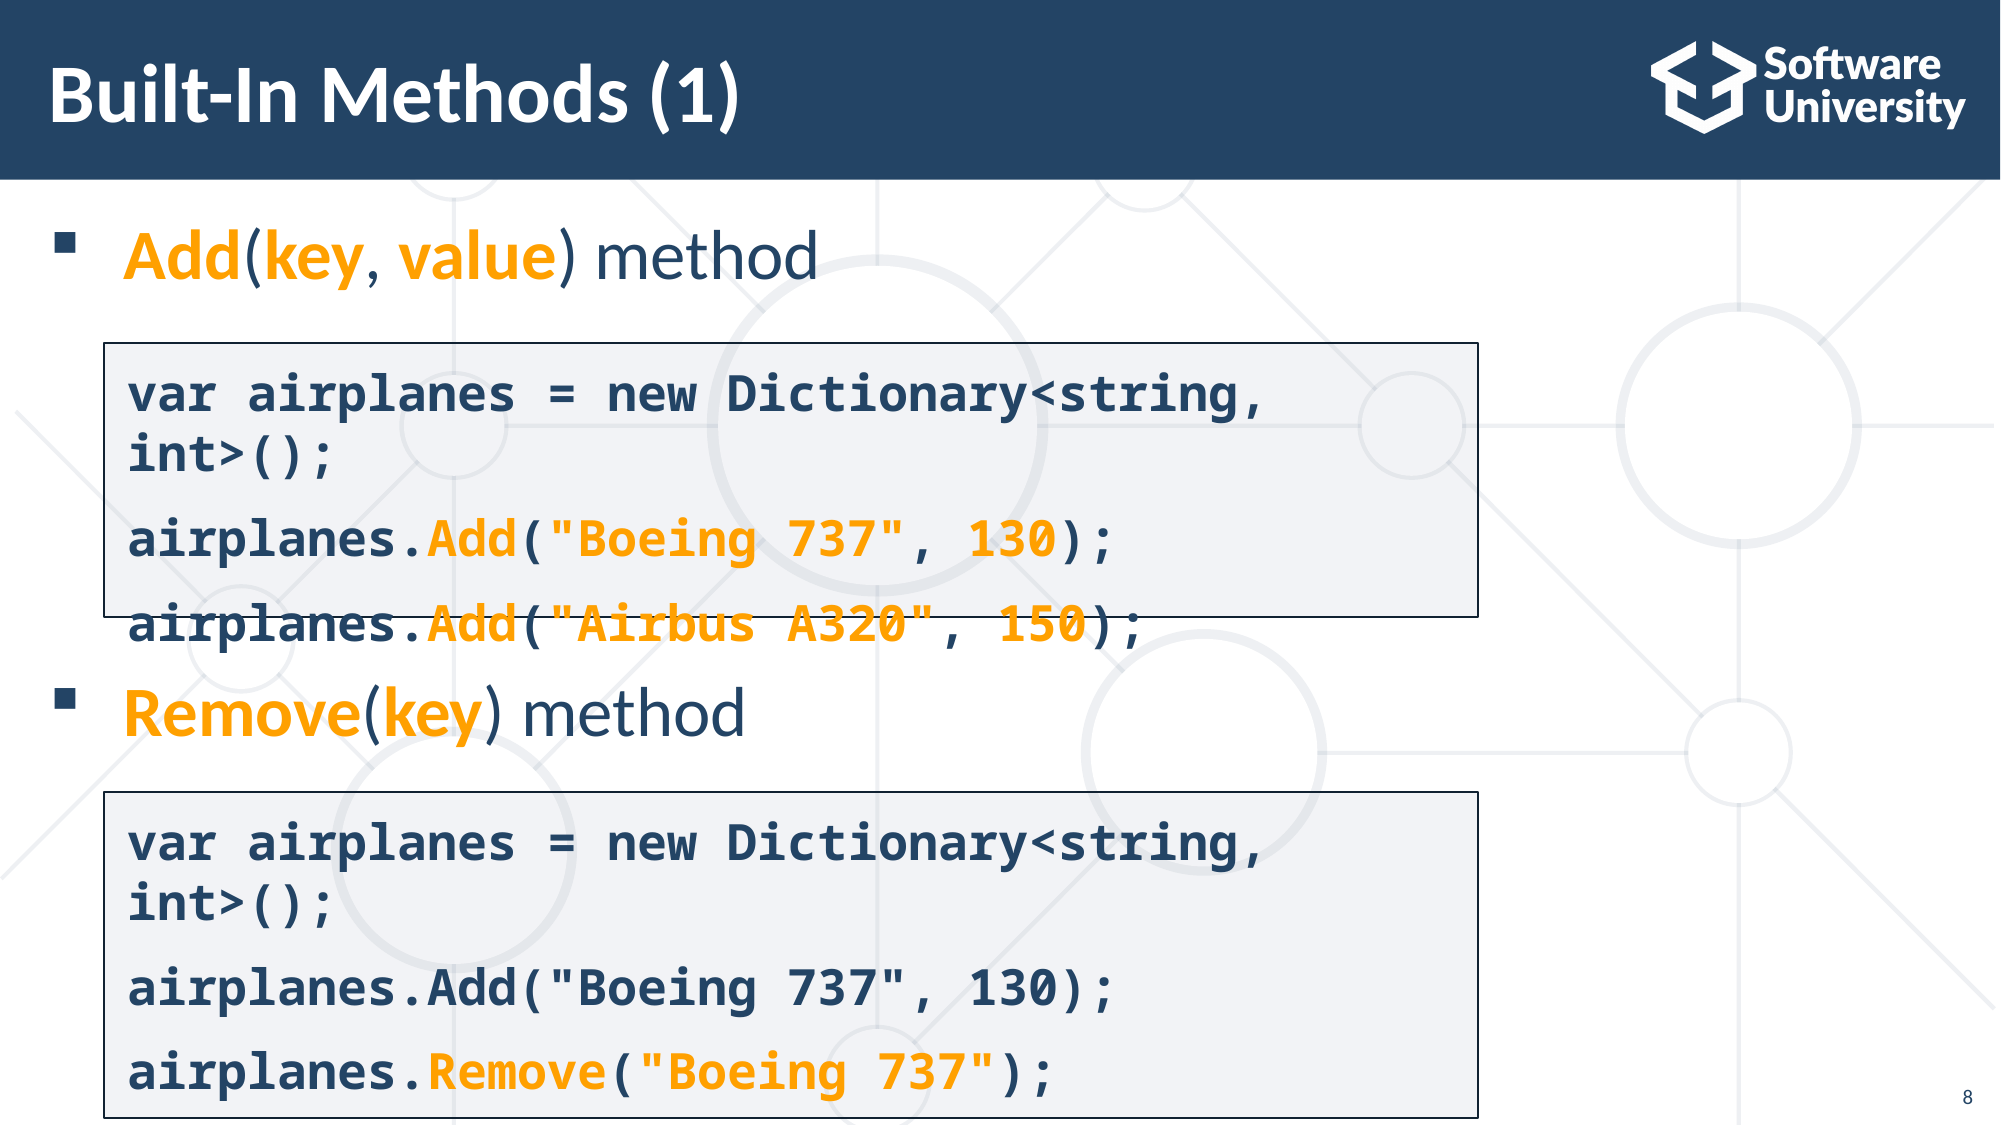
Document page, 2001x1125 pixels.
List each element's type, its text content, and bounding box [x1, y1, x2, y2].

text_box var airplanes = new Dictionary<string, int>(); airplanes.Add("Boeing 737", 130); airplanes.Remove("Boeing 737"); [103, 792, 1479, 1118]
title Built-In Methods (1) [31, 16, 1625, 162]
picture [1651, 41, 1966, 134]
list var airplanes = new Dictionary<string, int>(); airplanes.Add("Boeing 737", 130); airplanes.Add("Airbus A320", 150); [103, 342, 1479, 618]
list Add(key, value) method Remove(key) method [31, 198, 1969, 1050]
text_box 8 [1927, 1067, 1989, 1117]
